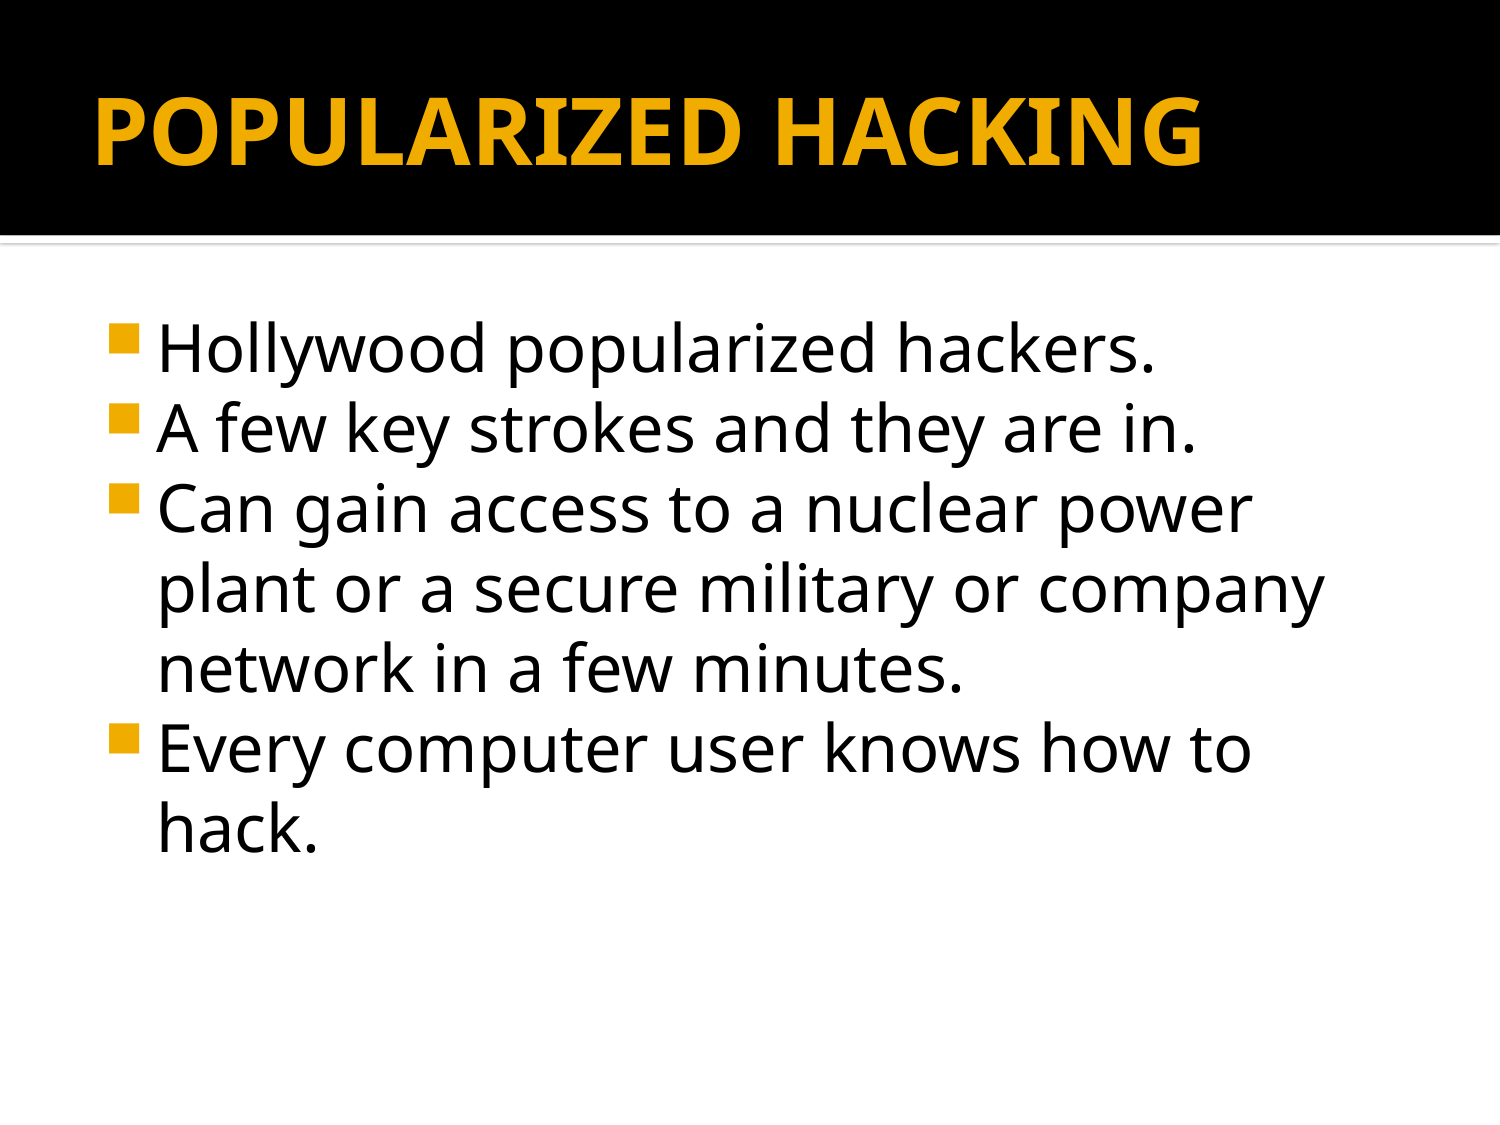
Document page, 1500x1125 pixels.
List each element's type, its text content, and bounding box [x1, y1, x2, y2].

list Hollywood popularized hackers. A few key strokes and they are in. Can gain access to a nuclear power plant or a secure military or company network in a few minutes. Every computer user knows how to hack. [75, 291, 1425, 1050]
title POPULARIZED HACKING [75, 25, 1425, 231]
